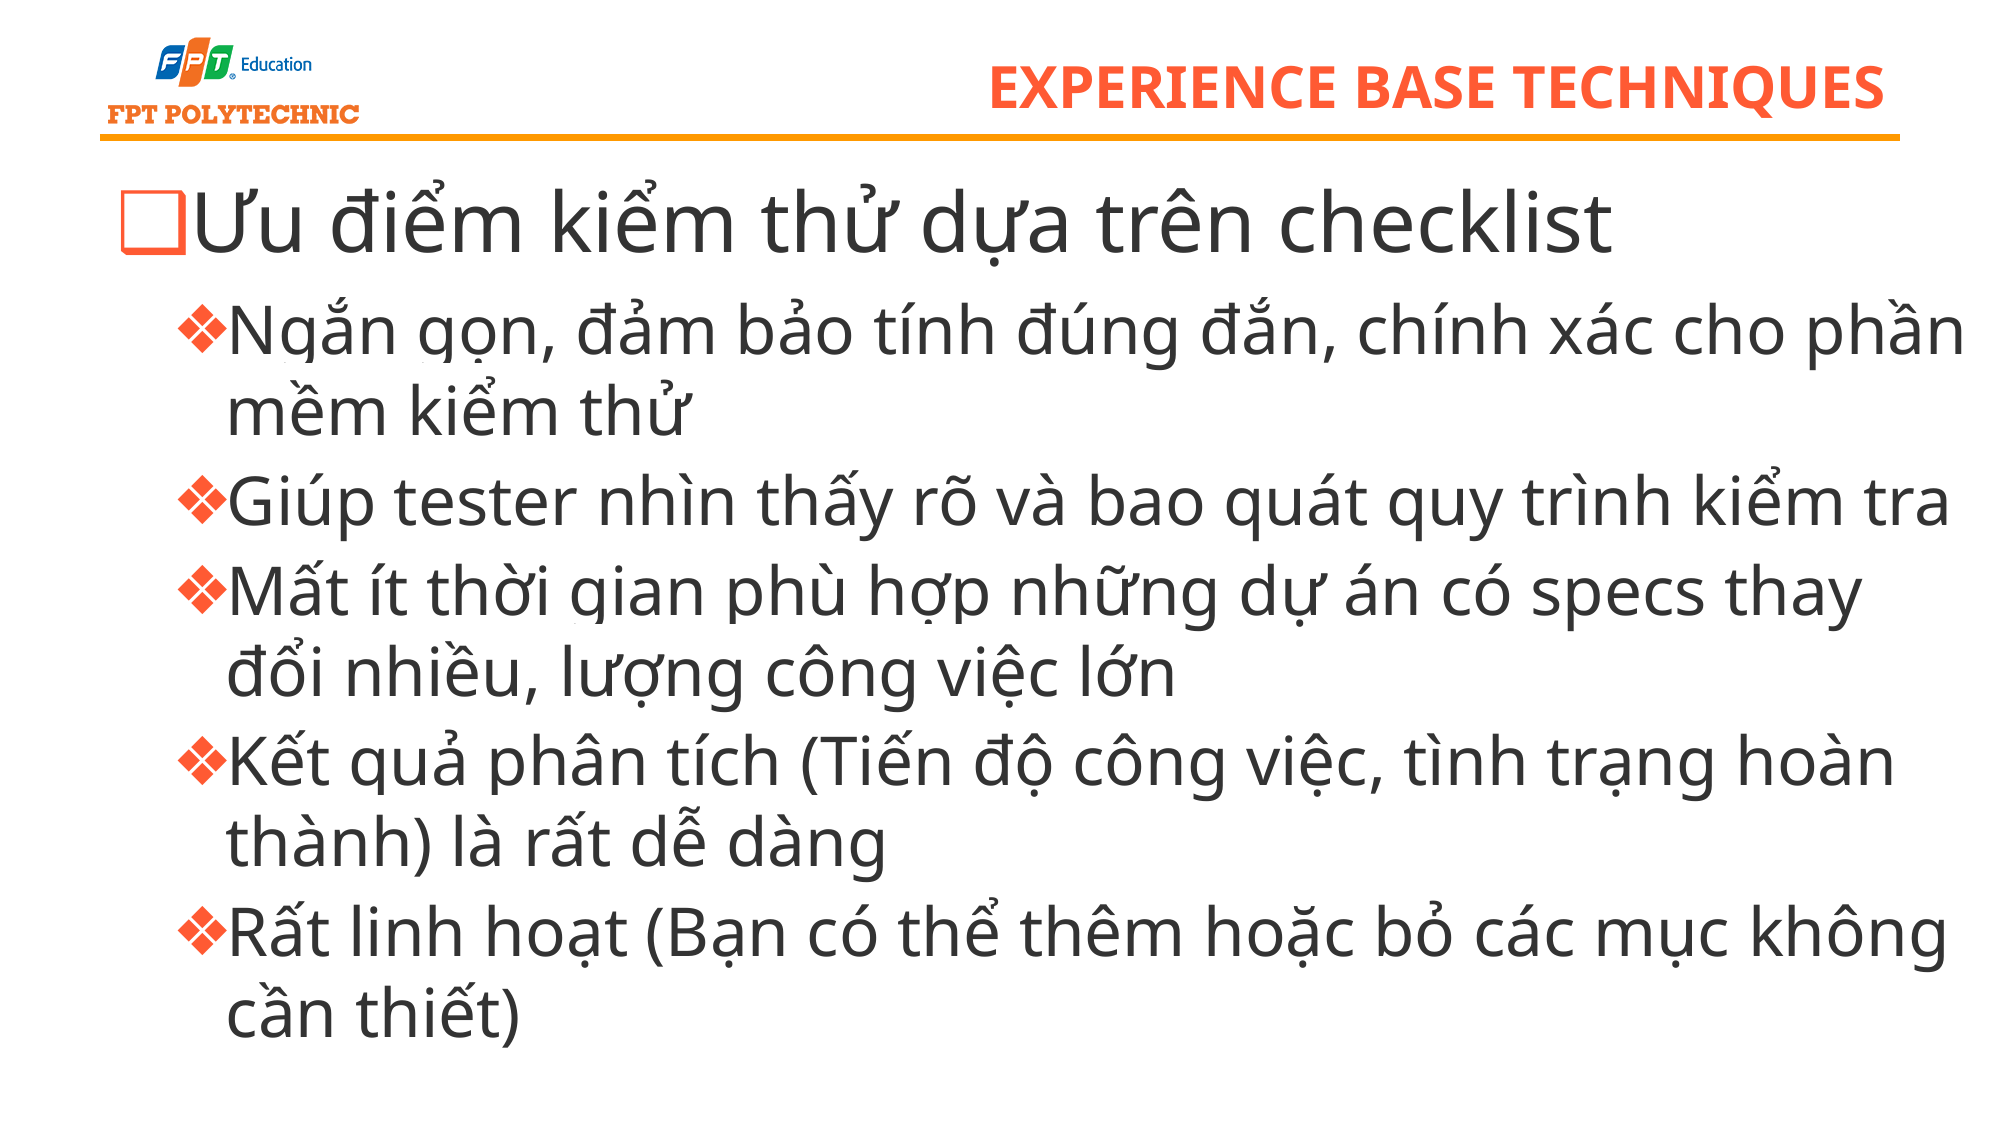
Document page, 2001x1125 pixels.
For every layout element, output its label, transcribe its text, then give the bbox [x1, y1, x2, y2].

text_box Ưu điểm kiểm thử dựa trên checklist [101, 153, 1900, 284]
title experience base techniques [366, 45, 1900, 125]
picture [99, 25, 367, 134]
text_box Ngắn gọn, đảm bảo tính đúng đắn, chính xác cho phần mềm kiểm thử Giúp tester nhìn thấy rõ và bao quát quy trình kiểm tra Mất ít thời gian phù hợp những dự án có specs thay đổi nhiều, lượng công việc lớn Kết quả phân tích (Tiến độ công việc, tình trạng hoàn thành) là rất dễ dàng Rất linh hoạt (Bạn có thể thêm hoặc bỏ các mục không cần thiết) [101, 279, 1988, 1114]
picture [99, 135, 367, 143]
